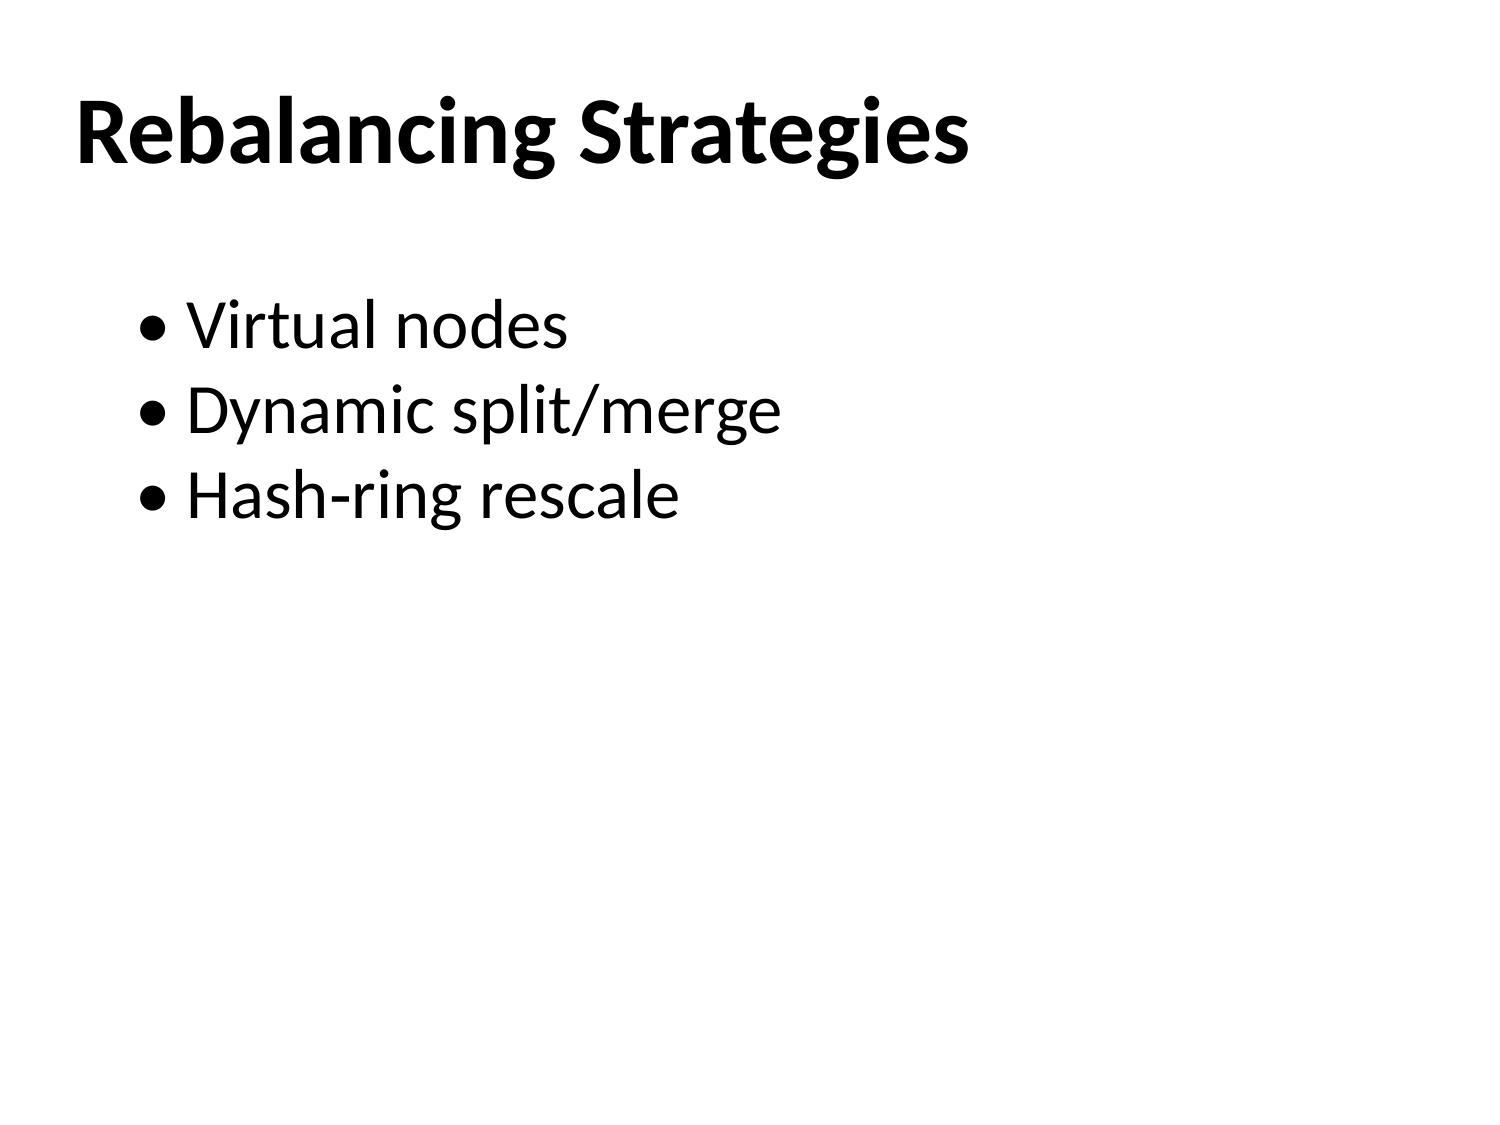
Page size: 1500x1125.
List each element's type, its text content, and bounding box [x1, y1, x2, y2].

text_box • Virtual nodes • Dynamic split/merge • Hash‑ring rescale [119, 269, 1410, 540]
text_box Rebalancing Strategies [59, 60, 1440, 190]
